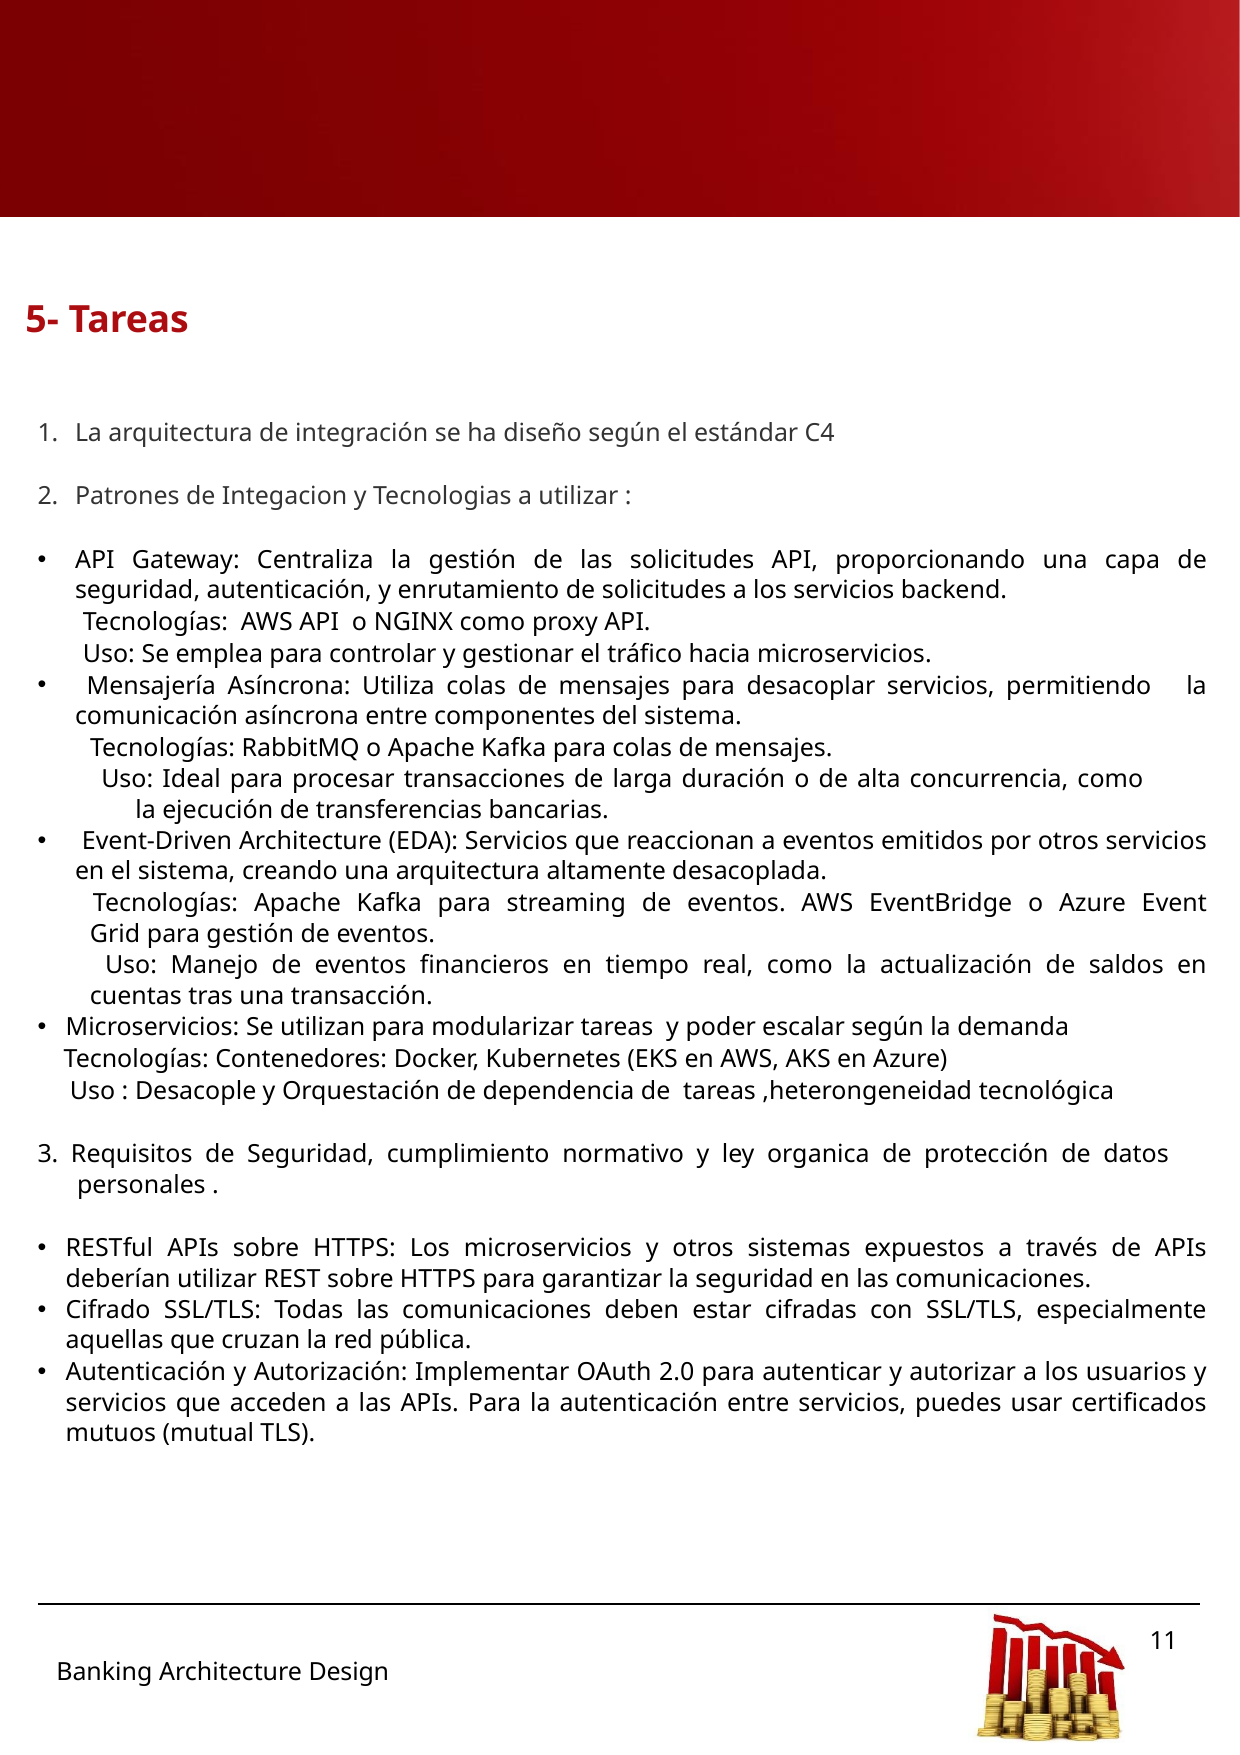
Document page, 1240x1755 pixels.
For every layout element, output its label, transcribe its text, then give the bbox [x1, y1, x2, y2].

footer Banking Architecture Design [54, 1652, 415, 1755]
text_box 5- Tareas [23, 292, 430, 340]
picture [0, 0, 1240, 217]
picture [968, 1606, 1129, 1743]
slide_number 11 [1143, 1622, 1190, 1755]
text_box La arquitectura de integración se ha diseño según el estándar C4 Patrones de Integacion y Tecnologias a utilizar : API Gateway: Centraliza la gestión de las solicitudes API, proporcionando una capa de seguridad, autenticación, y enrutamiento de solicitudes a los servicios backend. Tecnologías: AWS API o NGINX como proxy API. Uso: Se emplea para controlar y gestionar el tráfico hacia microservicios. Mensajería Asíncrona: Utiliza colas de mensajes para desacoplar servicios, permitiendo la comunicación asíncrona entre componentes del sistema. Tecnologías: RabbitMQ o Apache Kafka para colas de mensajes. Uso: Ideal para procesar transacciones de larga duración o de alta concurrencia, como la ejecución de transferencias bancarias. Event-Driven Architecture (EDA): Servicios que reaccionan a eventos emitidos por otros servicios en el sistema, creando una arquitectura altamente desacoplada. Tecnologías: Apache Kafka para streaming de eventos. AWS EventBridge o Azure Event Grid para gestión de eventos. Uso: Manejo de eventos financieros en tiempo real, como la actualización de saldos en cuentas tras una transacción. Microservicios: Se utilizan para modularizar tareas y poder escalar según la demanda Tecnologías: Contenedores: Docker, Kubernetes (EKS en AWS, AKS en Azure) Uso : Desacople y Orquestación de dependencia de tareas ,heterongeneidad tecnológica 3. Requisitos de Seguridad, cumplimiento normativo y ley organica de protección de datos personales . RESTful APIs sobre HTTPS: Los microservicios y otros sistemas expuestos a través de APIs deberían utilizar REST sobre HTTPS para garantizar la seguridad en las comunicaciones. Cifrado SSL/TLS: Todas las comunicaciones deben estar cifradas con SSL/TLS, especialmente aquellas que cruzan la red pública. Autenticación y Autorización: Implementar OAuth 2.0 para autenticar y autorizar a los usuarios y servicios que acceden a las APIs. Para la autenticación entre servicios, puedes usar certificados mutuos (mutual TLS). [35, 414, 1211, 1478]
